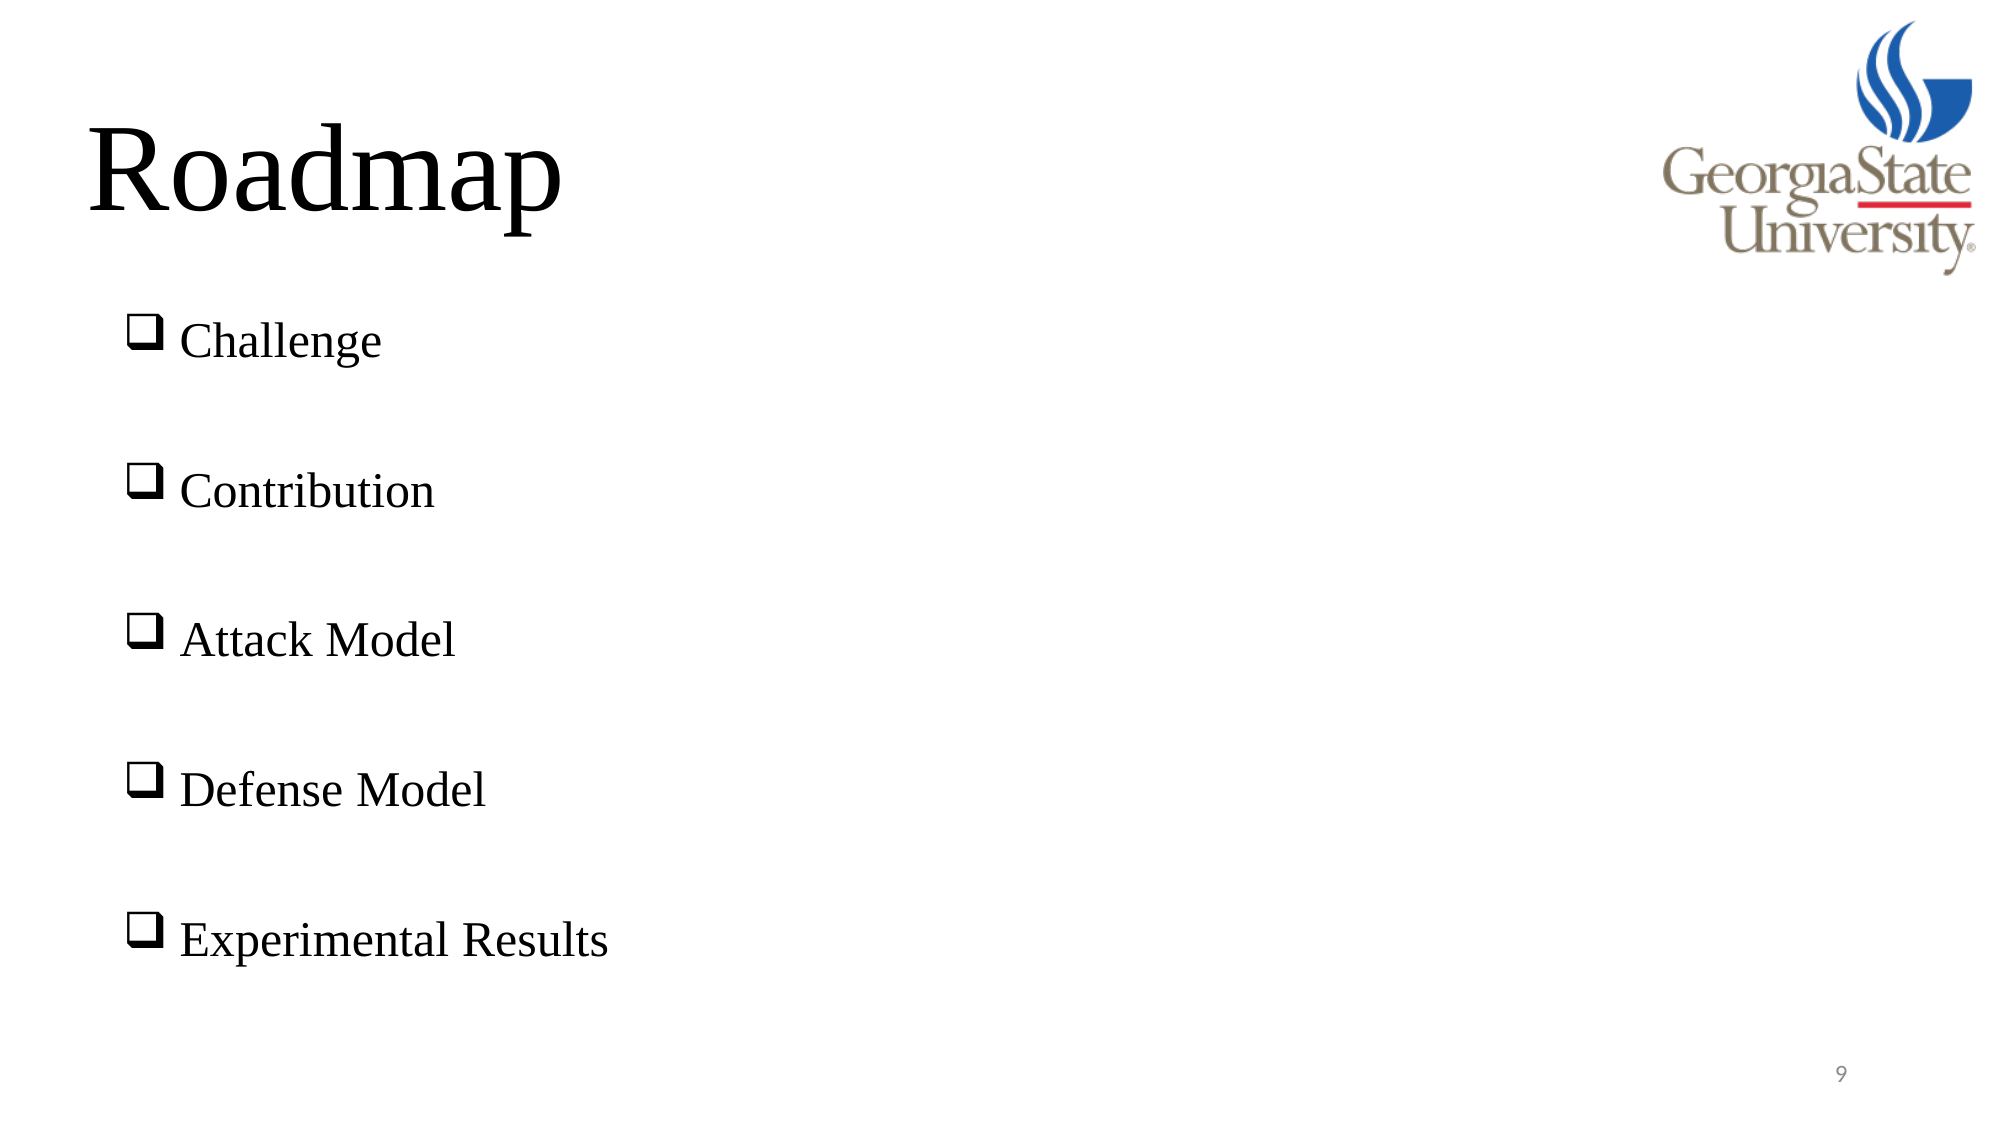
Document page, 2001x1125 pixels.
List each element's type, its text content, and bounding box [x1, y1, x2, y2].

title Roadmap [71, 94, 1572, 246]
slide_number 9 [1412, 1042, 1863, 1103]
picture [1662, 19, 1977, 277]
subtitle Challenge Contribution Attack Model Defense Model Experimental Results [108, 306, 1609, 1012]
